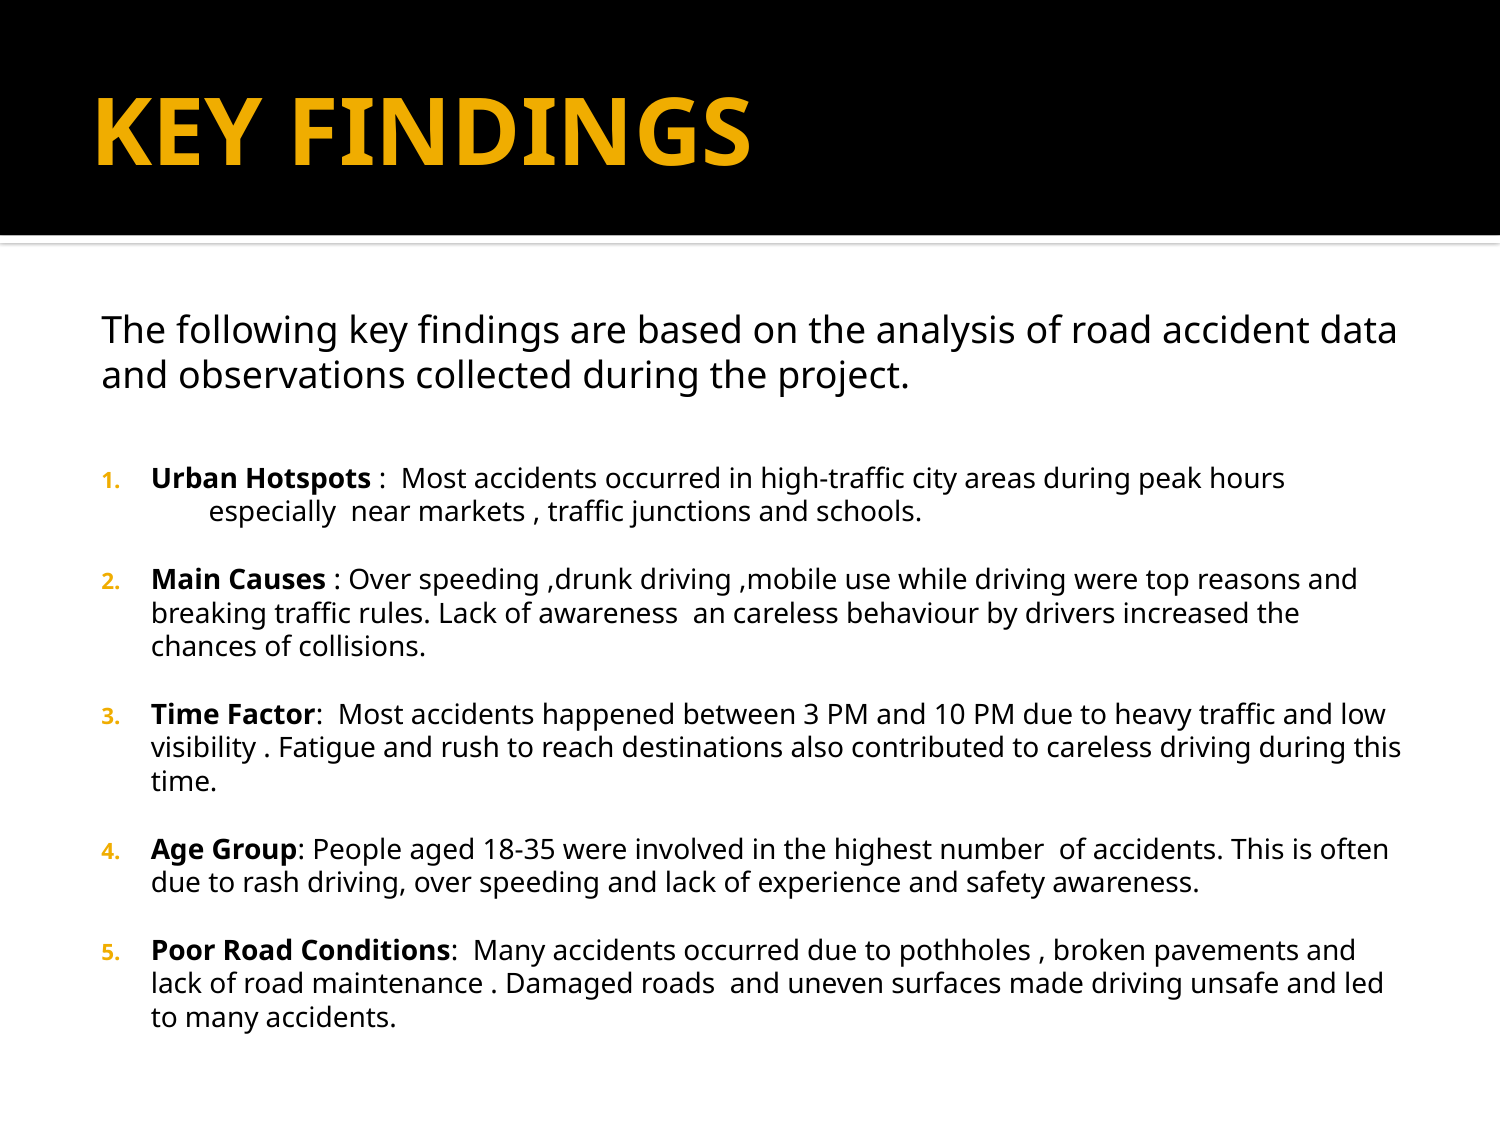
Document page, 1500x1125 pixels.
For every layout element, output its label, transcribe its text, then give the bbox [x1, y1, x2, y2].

title KEY FINDINGS [75, 25, 1425, 231]
list The following key findings are based on the analysis of road accident data and observations collected during the project. Urban Hotspots : Most accidents occurred in high-traffic city areas during peak hours especially near markets , traffic junctions and schools. Main Causes : Over speeding ,drunk driving ,mobile use while driving were top reasons and breaking traffic rules. Lack of awareness an careless behaviour by drivers increased the chances of collisions. Time Factor: Most accidents happened between 3 PM and 10 PM due to heavy traffic and low visibility . Fatigue and rush to reach destinations also contributed to careless driving during this time. Age Group: People aged 18-35 were involved in the highest number of accidents. This is often due to rash driving, over speeding and lack of experience and safety awareness. Poor Road Conditions: Many accidents occurred due to pothholes , broken pavements and lack of road maintenance . Damaged roads and uneven surfaces made driving unsafe and led to many accidents. [75, 291, 1425, 1050]
